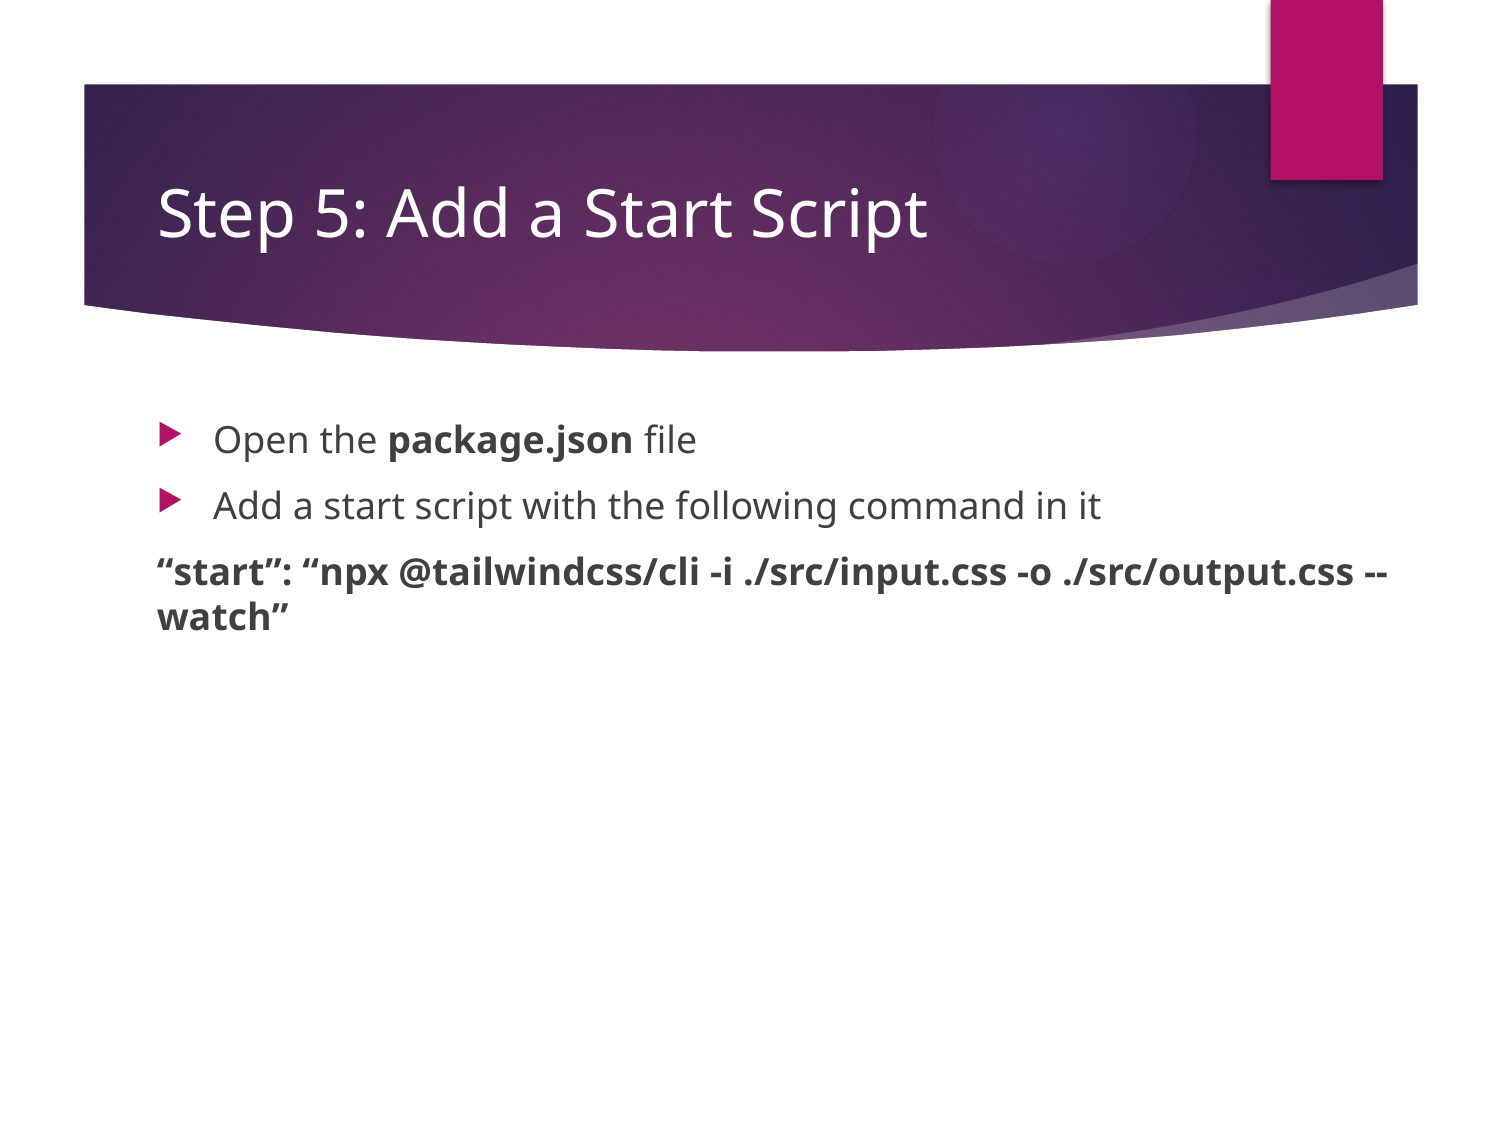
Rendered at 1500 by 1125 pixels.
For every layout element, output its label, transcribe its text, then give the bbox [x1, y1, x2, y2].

title Step 5: Add a Start Script [142, 152, 1183, 269]
list Open the package.json file Add a start script with the following command in it “start”: “npx @tailwindcss/cli -i ./src/input.css -o ./src/output.css --watch” [141, 408, 1427, 988]
